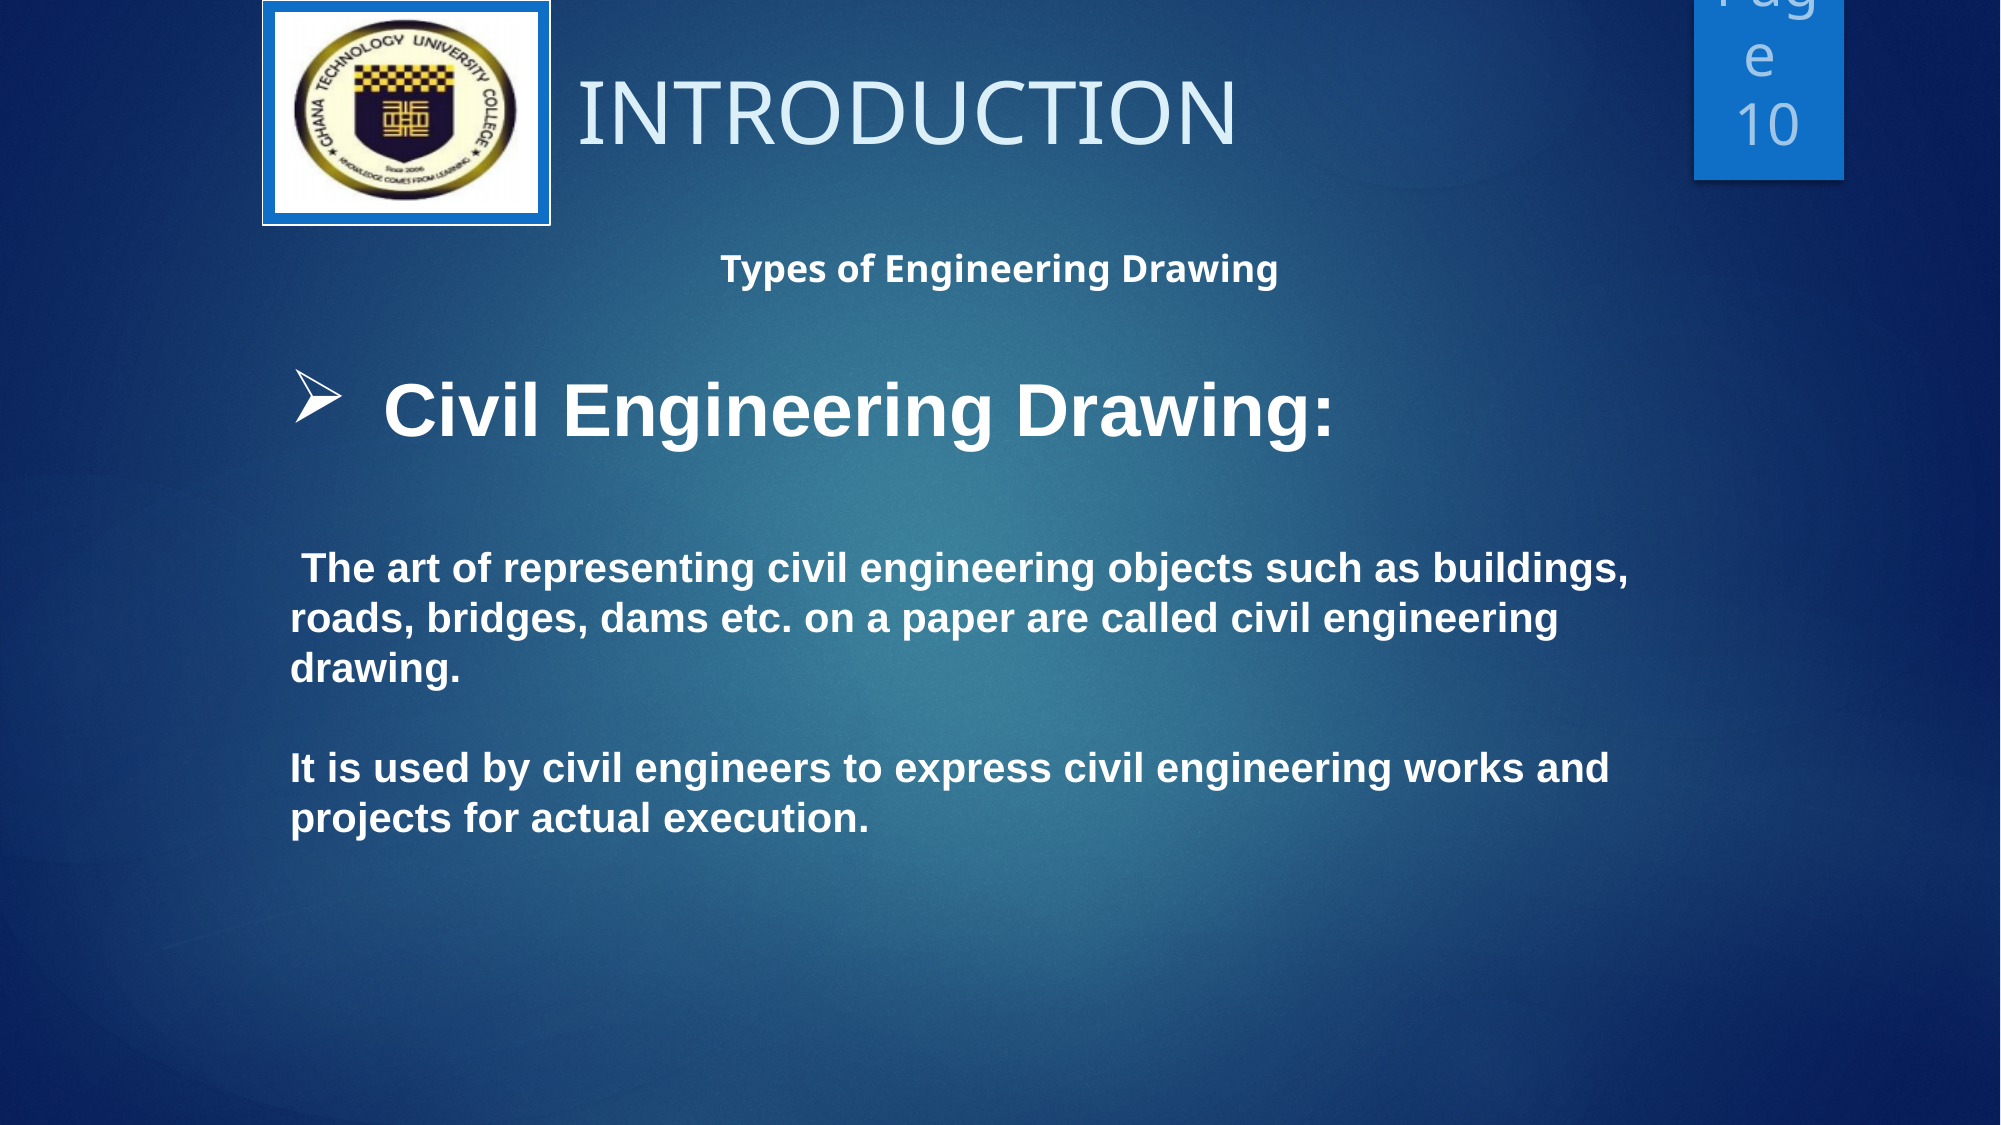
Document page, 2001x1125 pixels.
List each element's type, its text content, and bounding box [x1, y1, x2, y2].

text_box [262, 0, 550, 225]
picture [274, 12, 538, 213]
title INTRODUCTION [562, 50, 1720, 237]
text_box Types of Engineering Drawing [249, 237, 1750, 298]
slide_number Page 10 [1698, 48, 1837, 175]
text_box Civil Engineering Drawing: The art of representing civil engineering objects such as buildings, roads, bridges, dams etc. on a paper are called civil engineering drawing. It is used by civil engineers to express civil engineering works and projects for actual execution. [274, 353, 1713, 849]
